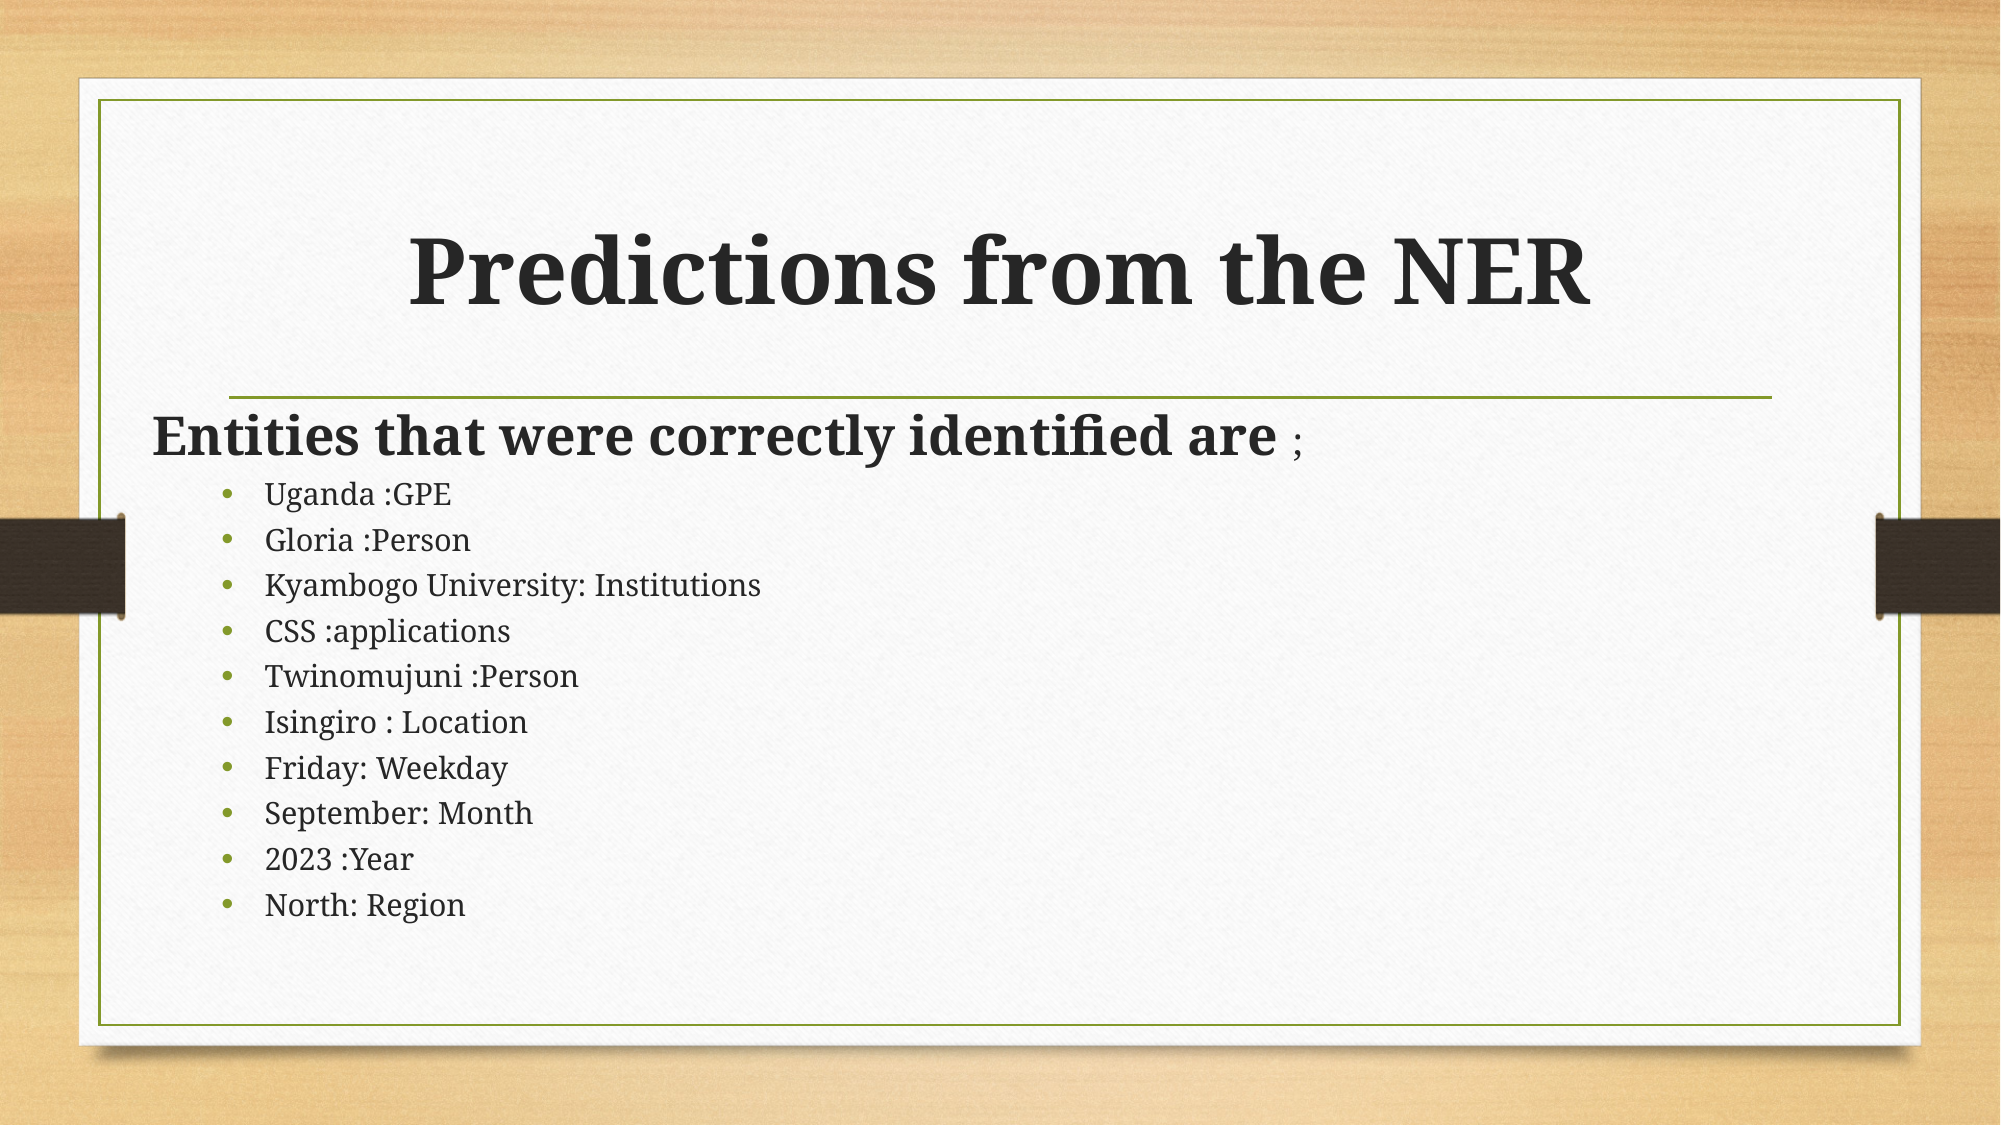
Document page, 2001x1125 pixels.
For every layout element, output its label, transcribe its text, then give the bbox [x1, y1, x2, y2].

picture [0, 0, 2001, 1125]
title Predictions from the NER [212, 161, 1788, 375]
list Entities that were correctly identified are ; Uganda :GPE Gloria :Person Kyambogo University: Institutions CSS :applications Twinomujuni :Person Isingiro : Location Friday: Weekday September: Month 2023 :Year North: Region [137, 394, 1706, 985]
